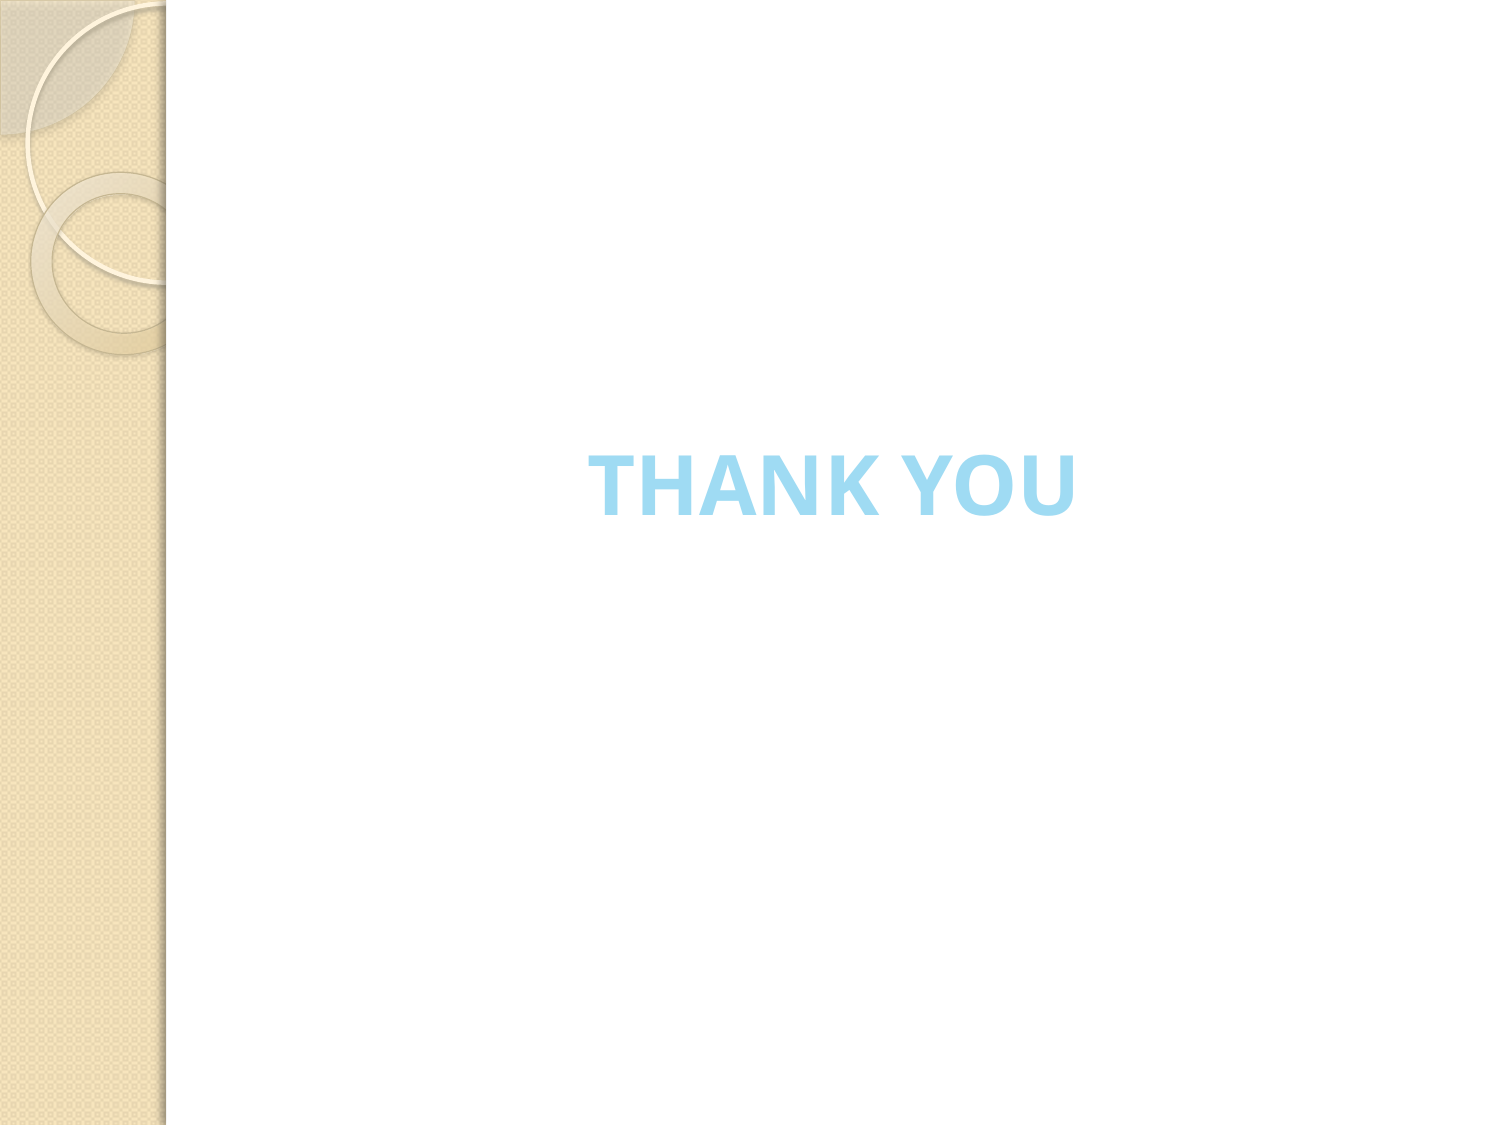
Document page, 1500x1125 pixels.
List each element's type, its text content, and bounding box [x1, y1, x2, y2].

list THANK YOU [212, 425, 1443, 1125]
